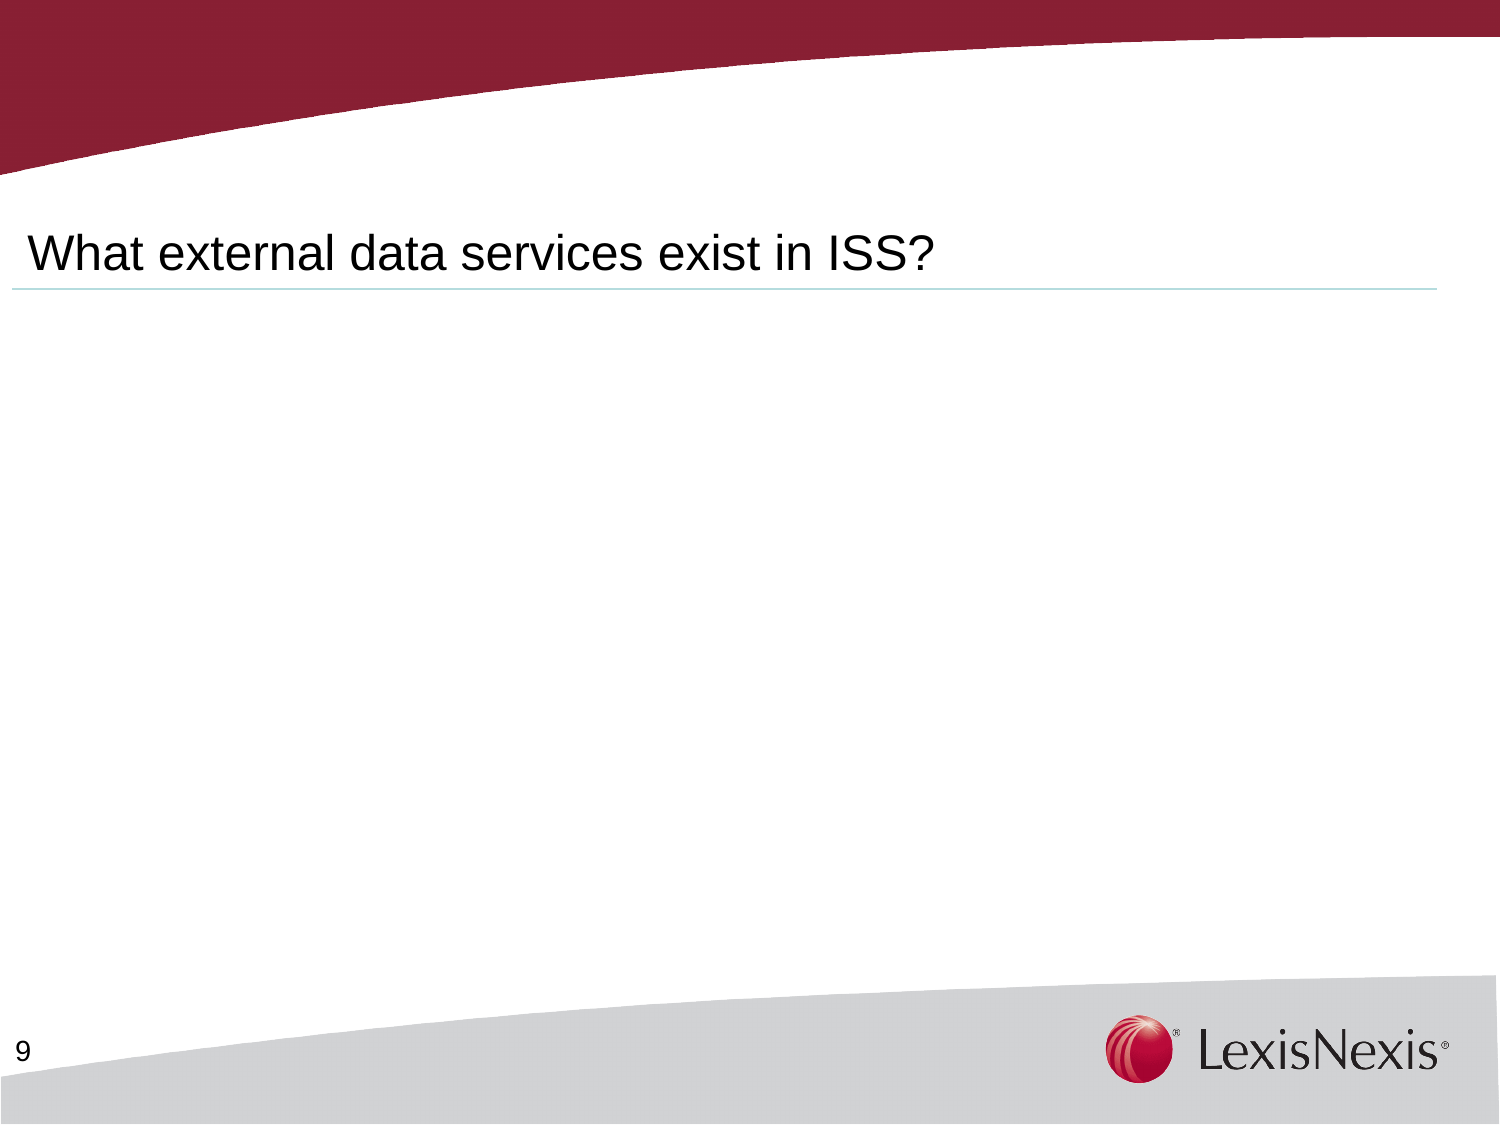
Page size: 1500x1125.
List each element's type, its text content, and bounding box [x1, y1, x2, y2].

text_box What external data services exist in ISS? [12, 213, 1325, 288]
picture [0, 0, 1500, 175]
picture [0, 974, 1500, 1125]
slide_number 9 [0, 1024, 351, 1104]
